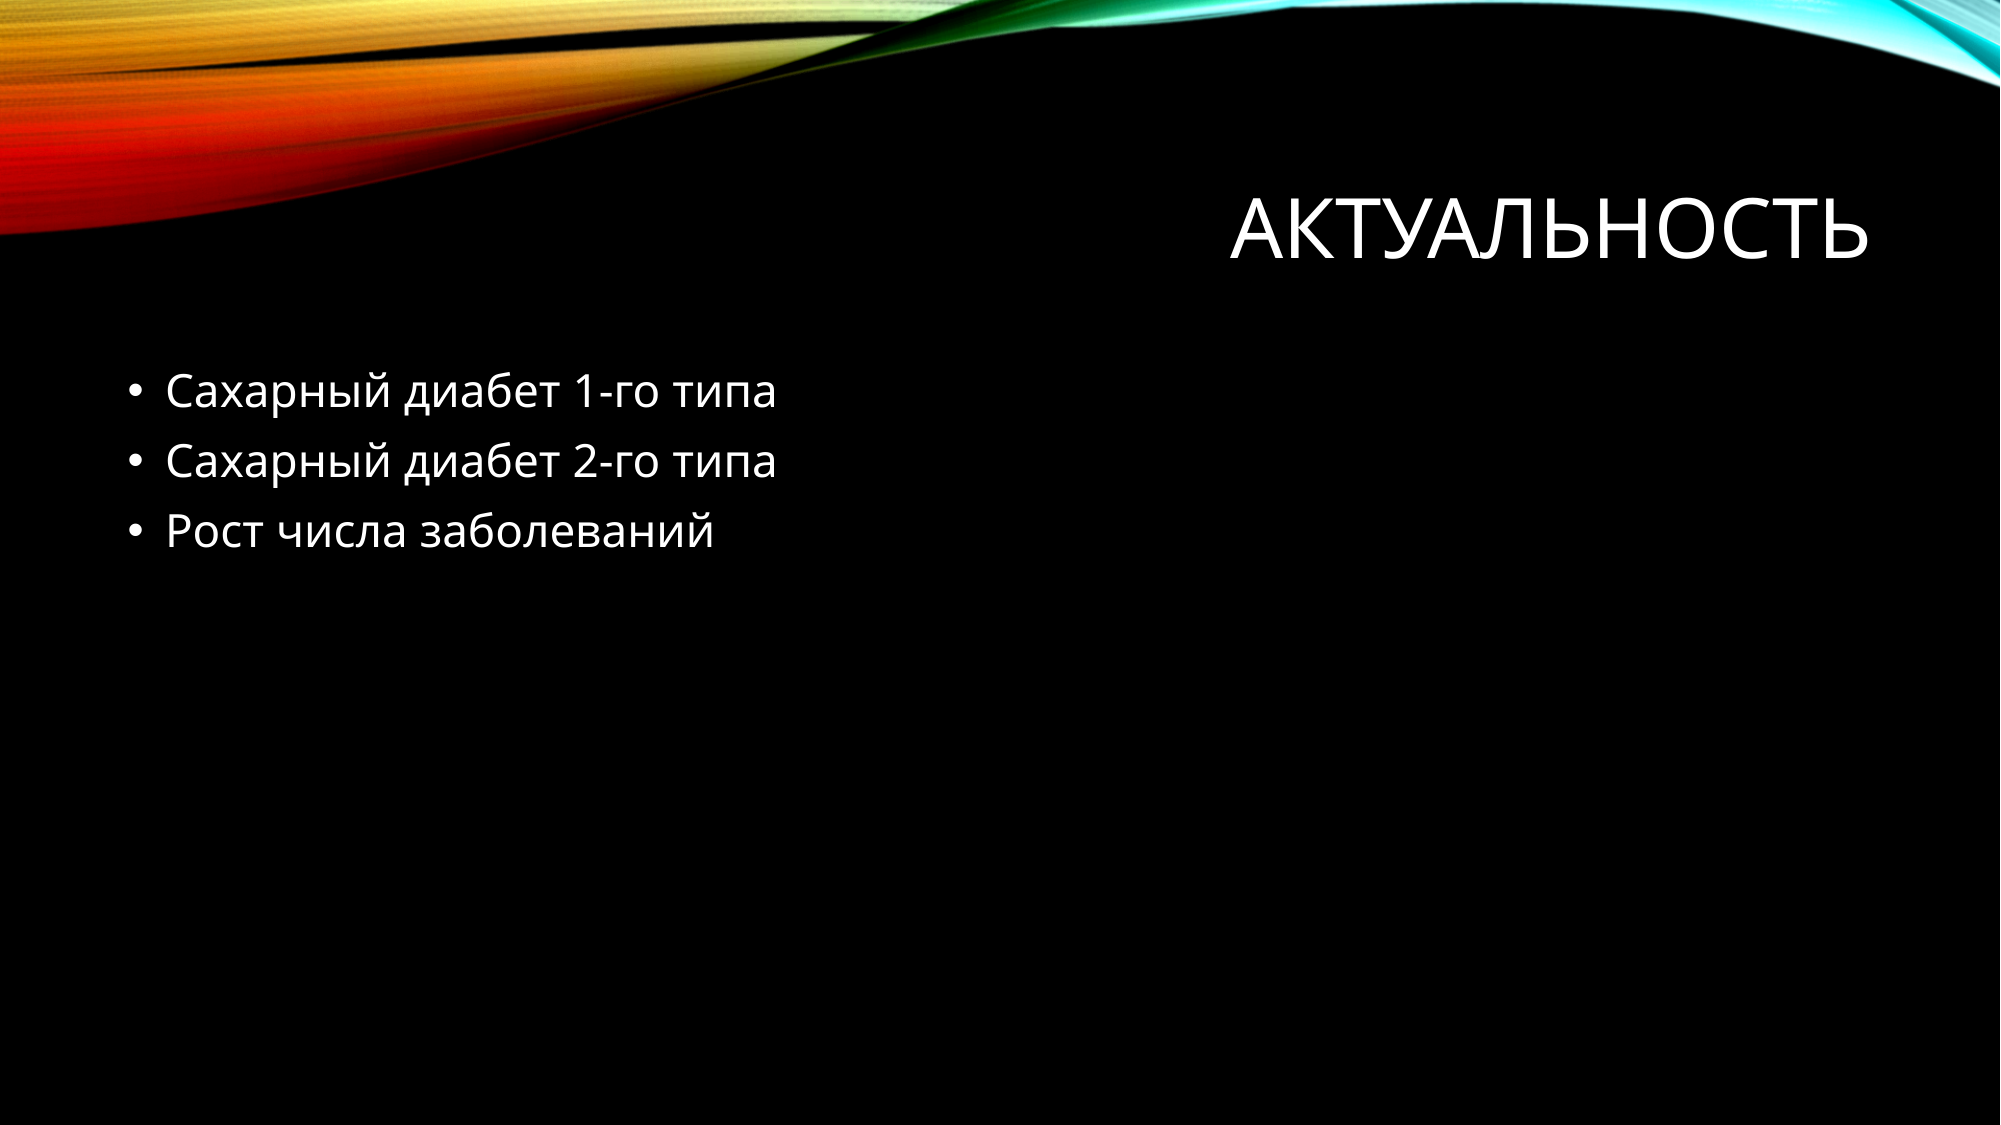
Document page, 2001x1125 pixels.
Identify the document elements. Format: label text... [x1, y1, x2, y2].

title Актуальность [474, 125, 1888, 338]
picture [0, 0, 2000, 237]
list Сахарный диабет 1-го типа Сахарный диабет 2-го типа Рост числа заболеваний [112, 360, 1888, 1021]
